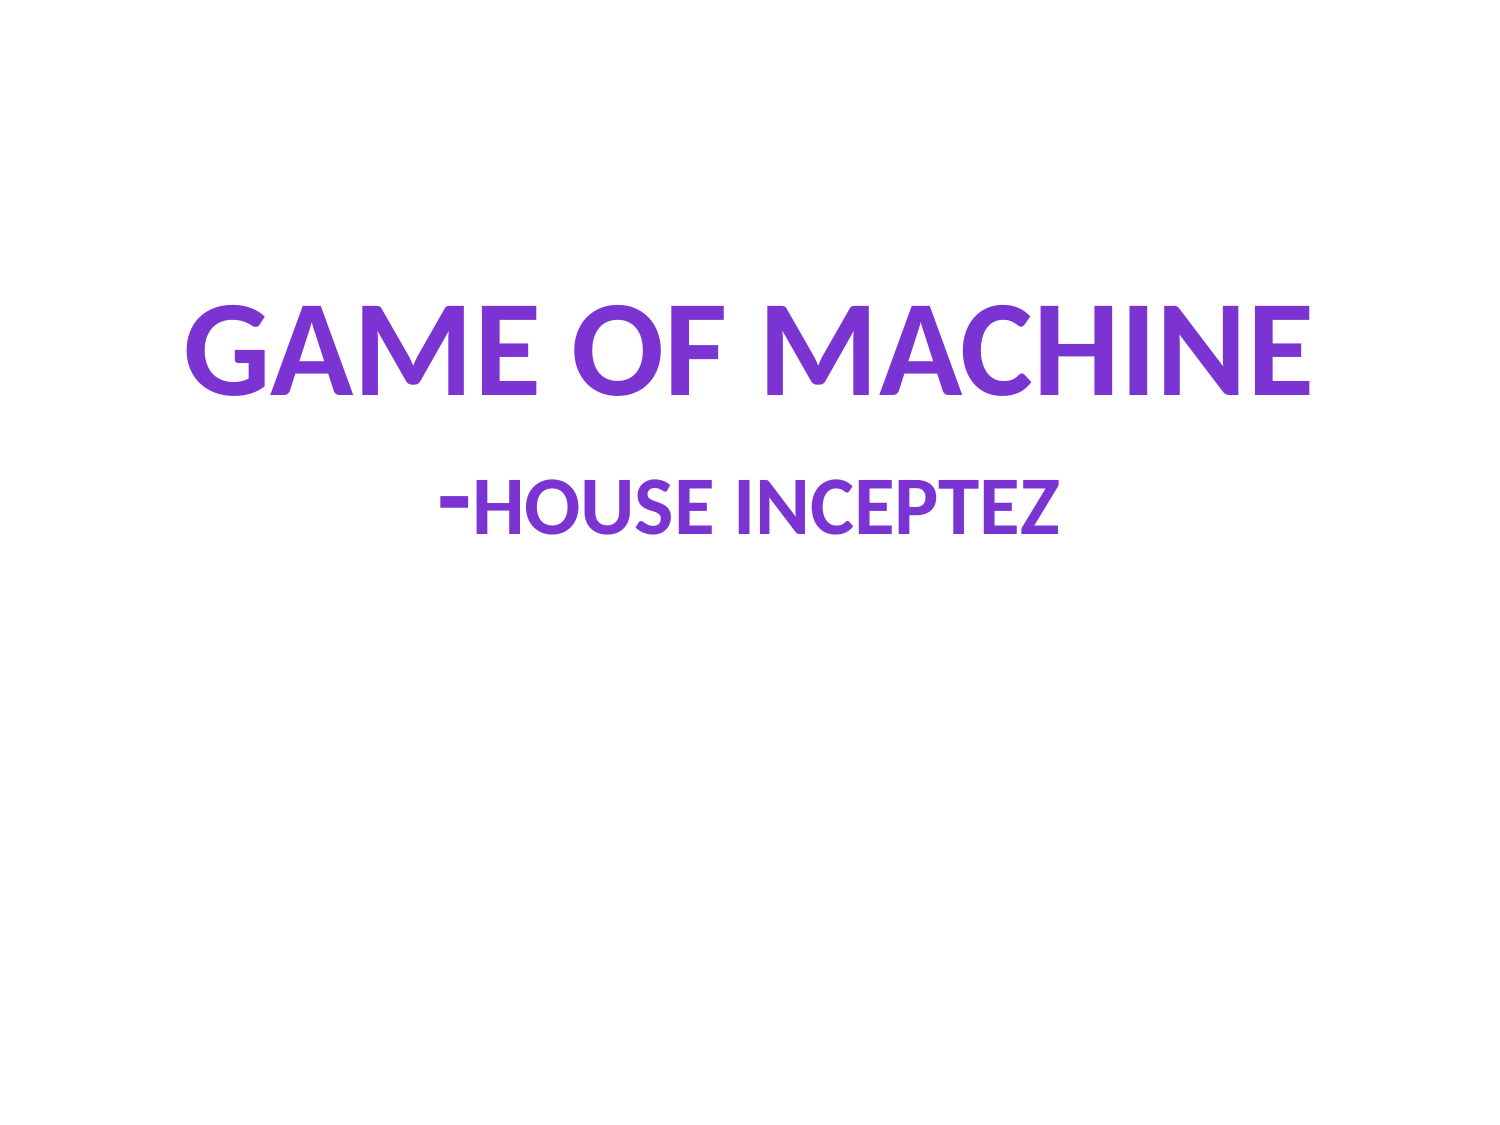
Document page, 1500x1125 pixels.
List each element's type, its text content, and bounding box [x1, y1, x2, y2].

text_box GAME OF MACHINE -HOUSE INCEPTEZ [168, 249, 1330, 565]
